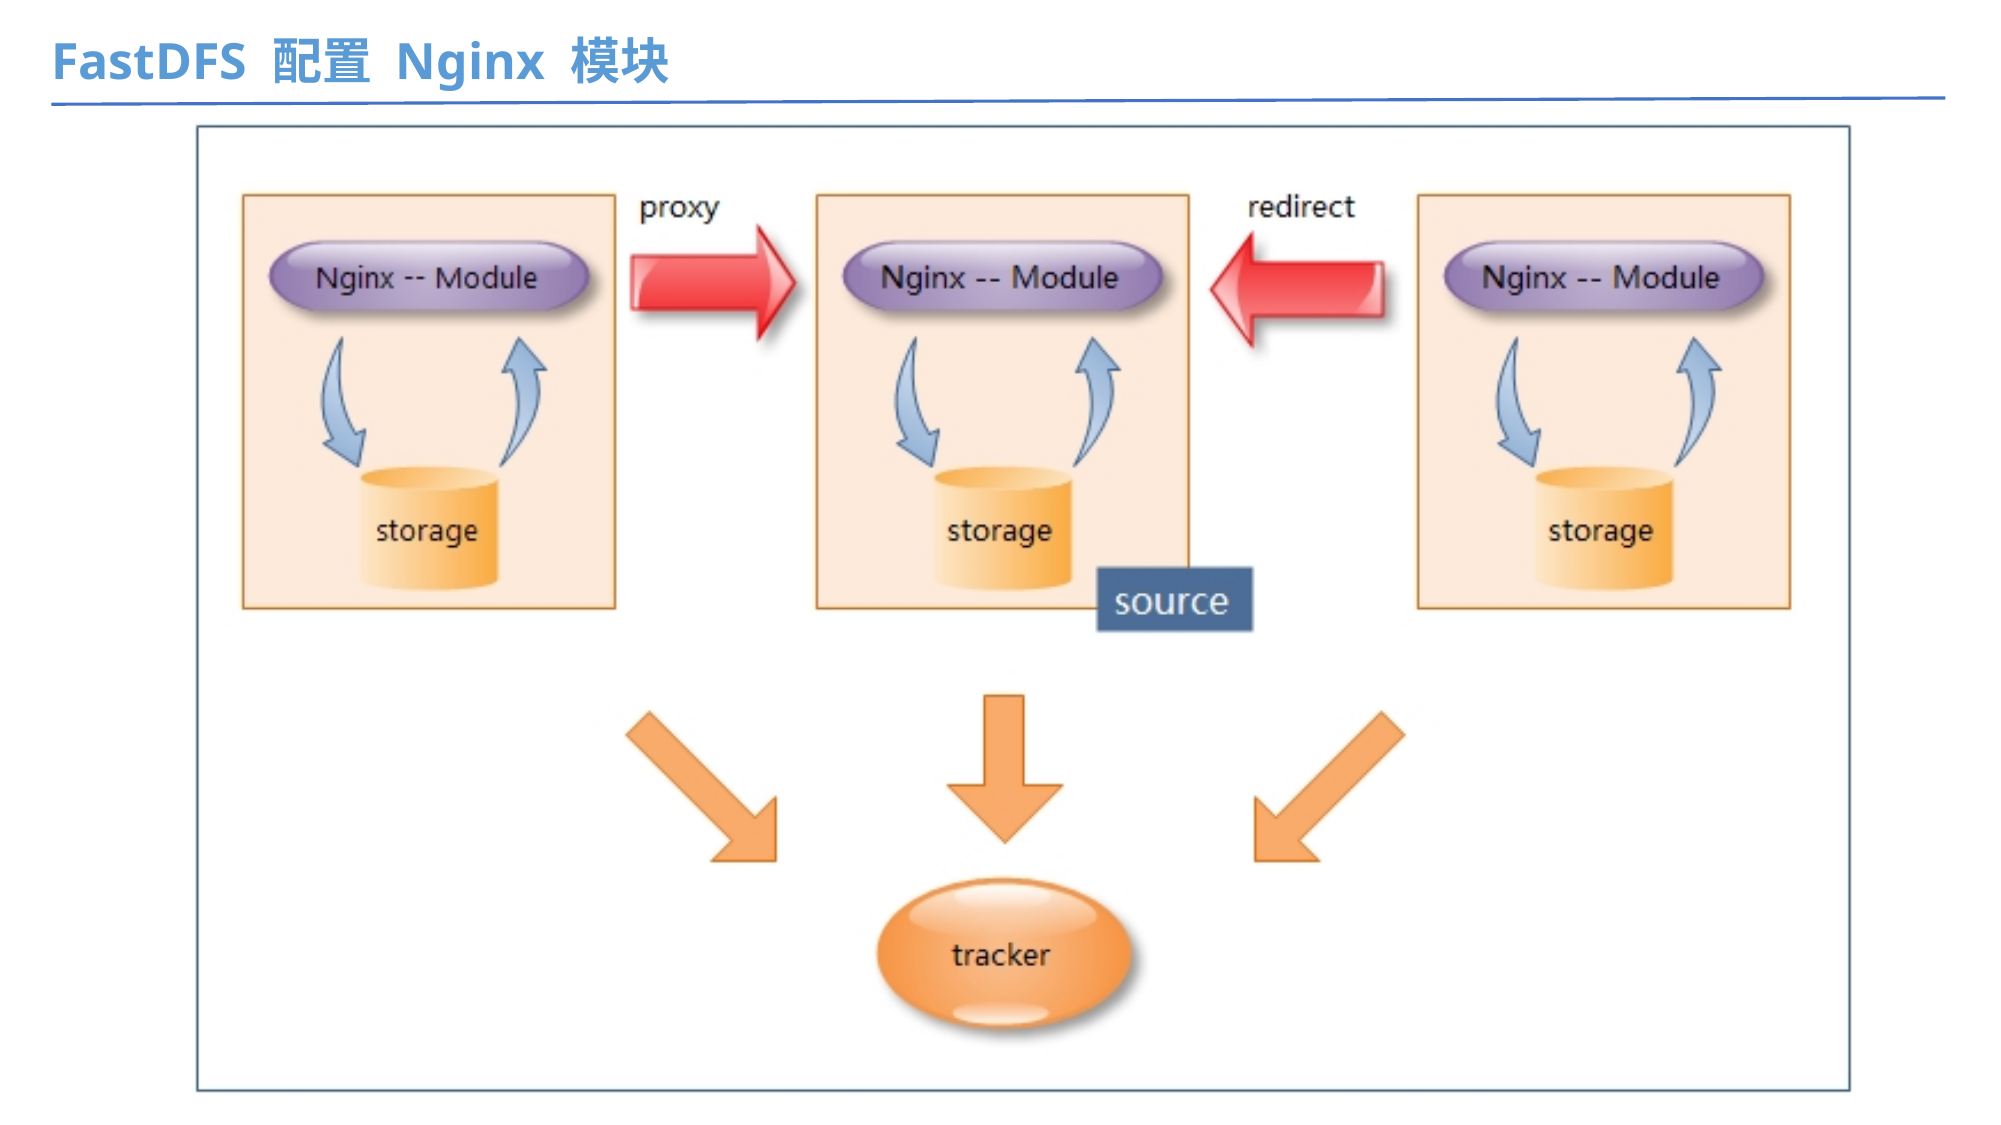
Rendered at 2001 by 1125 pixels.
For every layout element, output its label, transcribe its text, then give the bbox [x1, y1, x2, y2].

text_box FastDFS 配置 Nginx 模块 [36, 22, 790, 98]
picture [190, 119, 1856, 1097]
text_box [51, 97, 1946, 105]
